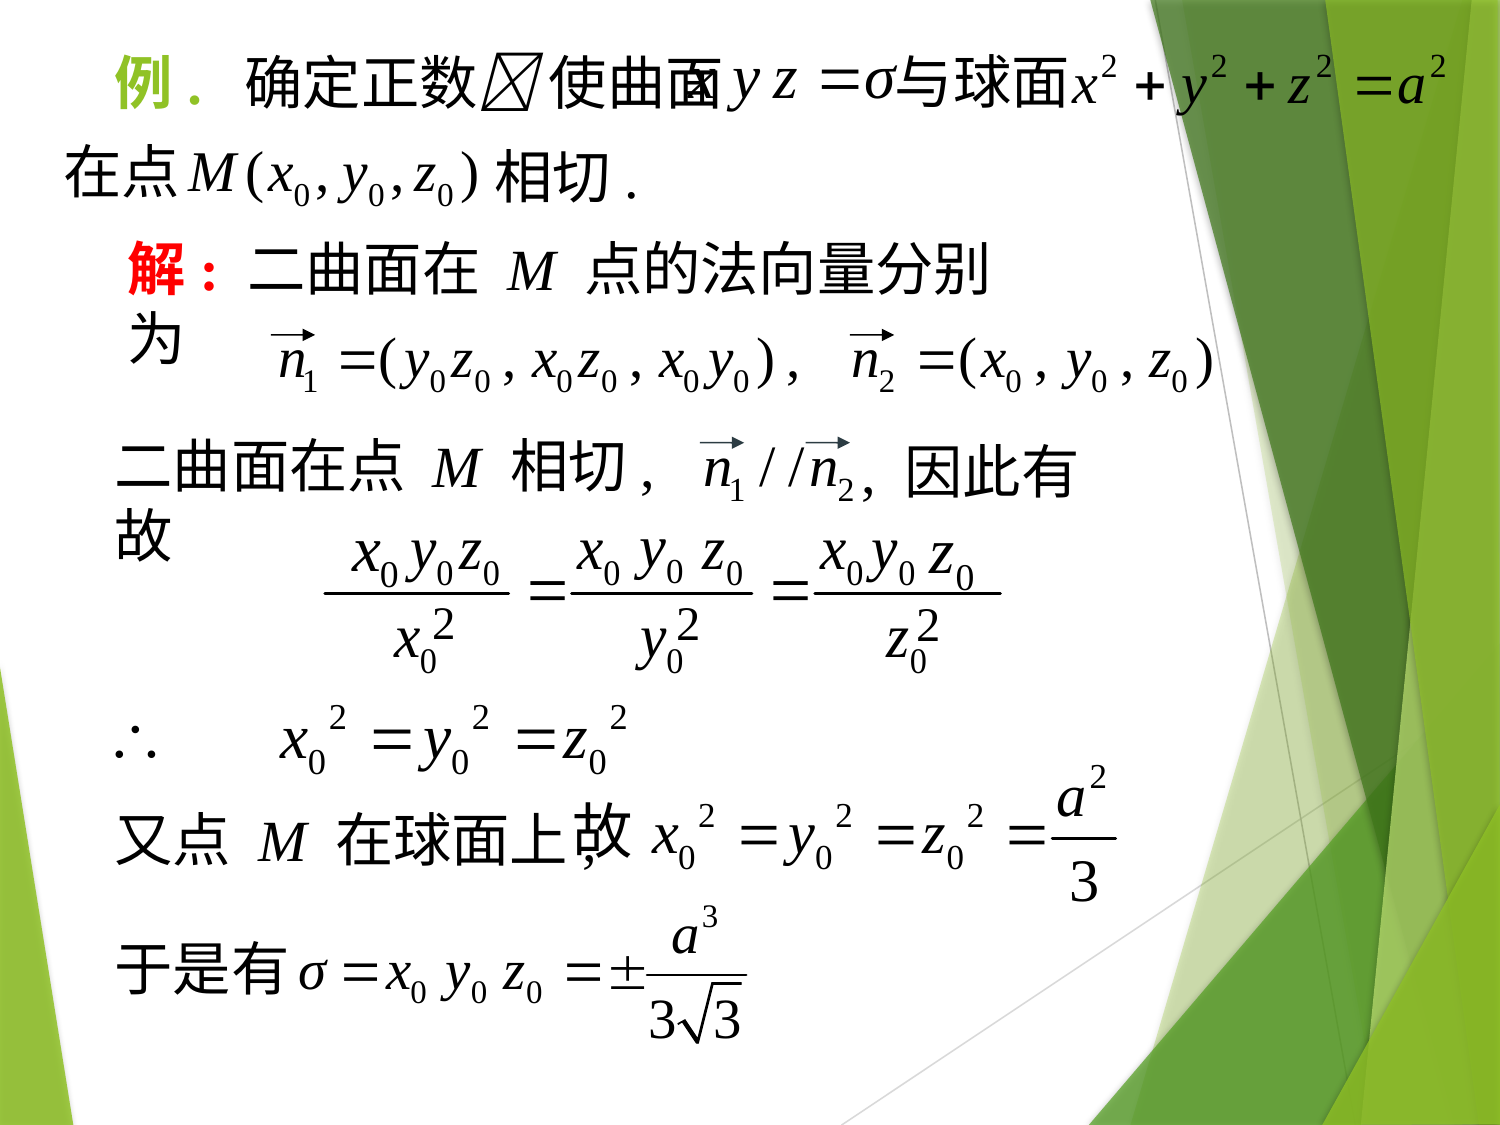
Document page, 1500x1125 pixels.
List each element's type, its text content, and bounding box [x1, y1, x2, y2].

text_box 在点 [48, 128, 237, 213]
text_box 与球面 [880, 37, 1085, 123]
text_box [268, 320, 1227, 408]
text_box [569, 747, 1130, 915]
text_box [178, 133, 491, 222]
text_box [274, 889, 775, 1057]
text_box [623, 506, 696, 599]
text_box 于是有 [99, 924, 269, 1010]
title 例. 确定正数 使曲面 [99, 38, 763, 127]
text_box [424, 595, 465, 648]
text_box 相切. [479, 132, 705, 218]
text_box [338, 505, 411, 605]
text_box 二曲面在点 M 相切, 故 [99, 421, 738, 577]
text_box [314, 510, 1013, 688]
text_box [108, 689, 642, 791]
text_box , 因此有 [867, 427, 1094, 513]
text_box 又点 M 在球面上, [99, 796, 565, 881]
text_box 解: 二曲面在 M 点的法向量分别为 [112, 224, 1050, 380]
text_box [694, 427, 867, 517]
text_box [667, 595, 710, 650]
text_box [916, 507, 988, 607]
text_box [1059, 40, 1460, 129]
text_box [908, 596, 950, 651]
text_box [675, 56, 910, 126]
